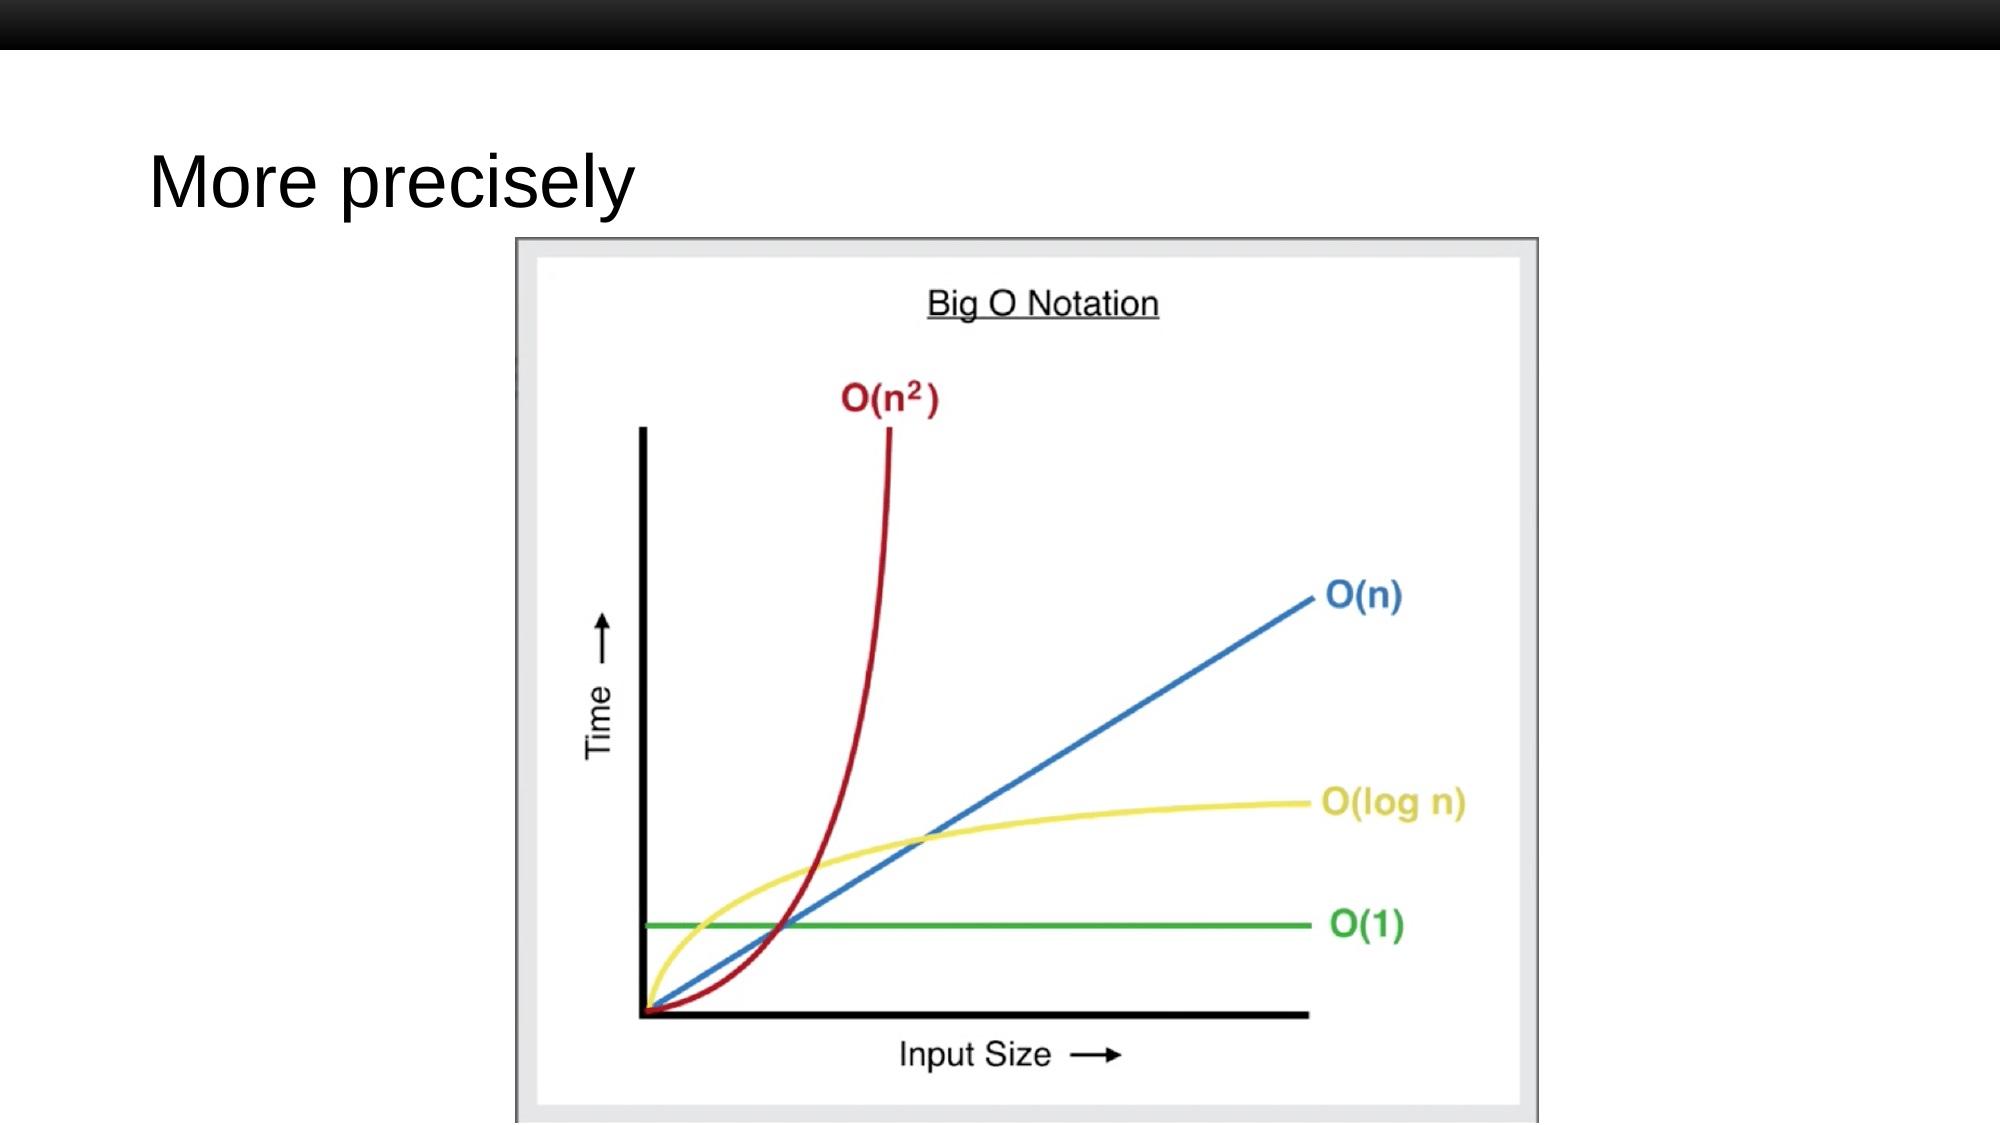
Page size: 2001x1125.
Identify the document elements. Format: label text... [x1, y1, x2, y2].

title More precisely [133, 125, 1867, 238]
picture [515, 237, 1539, 1123]
